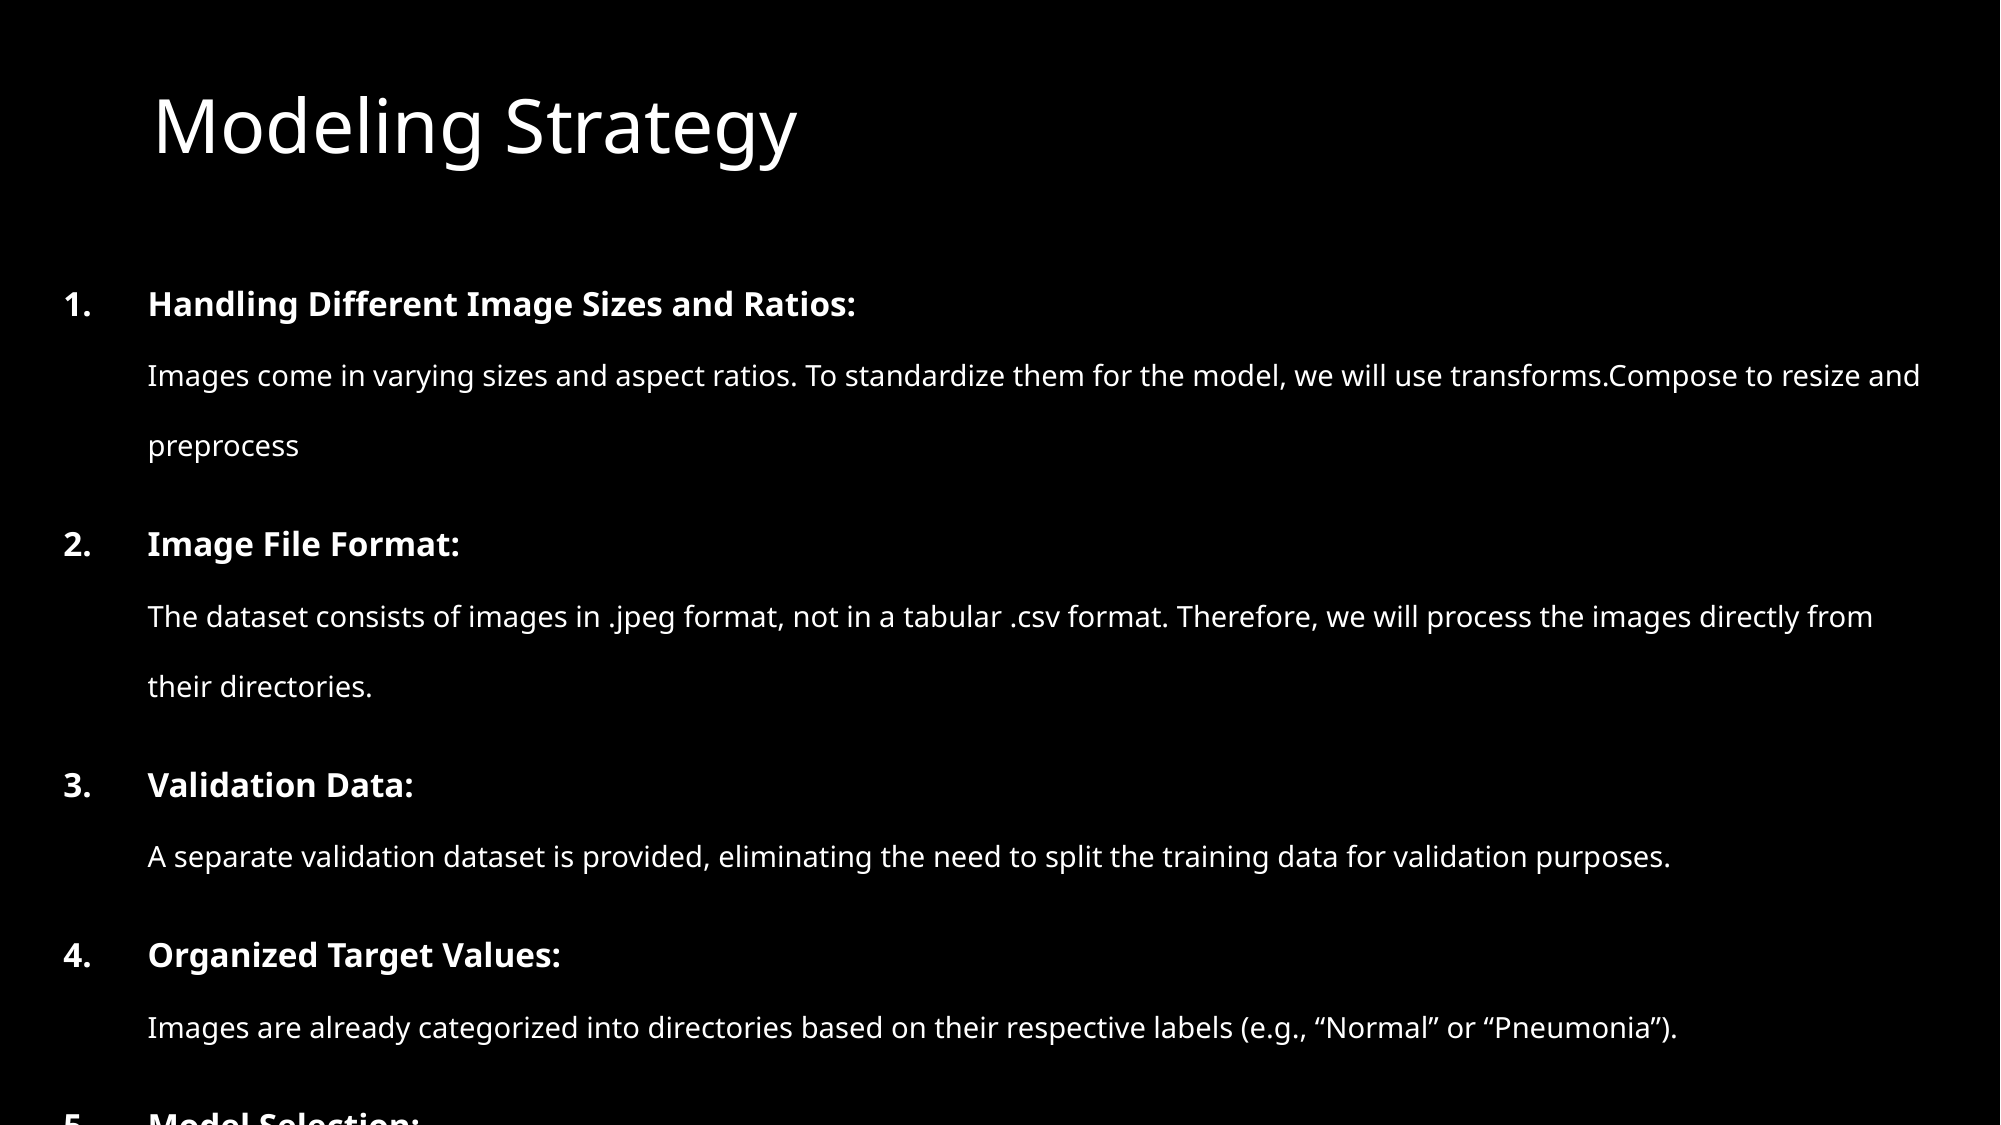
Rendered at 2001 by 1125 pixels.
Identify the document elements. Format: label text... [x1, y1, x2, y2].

list Handling Different Image Sizes and Ratios: Images come in varying sizes and aspect ratios. To standardize them for the model, we will use transforms.Compose to resize and preprocess Image File Format: The dataset consists of images in .jpeg format, not in a tabular .csv format. Therefore, we will process the images directly from their directories. Validation Data: A separate validation dataset is provided, eliminating the need to split the training data for validation purposes. Organized Target Values: Images are already categorized into directories based on their respective labels (e.g., “Normal” or “Pneumonia”). Model Selection: To perform the binary classification task of detecting “Normal” or “Pneumonia,” we’ll leverage the EfficientNet architecture [48, 235, 1952, 1095]
title Modeling Strategy [137, 59, 1863, 199]
